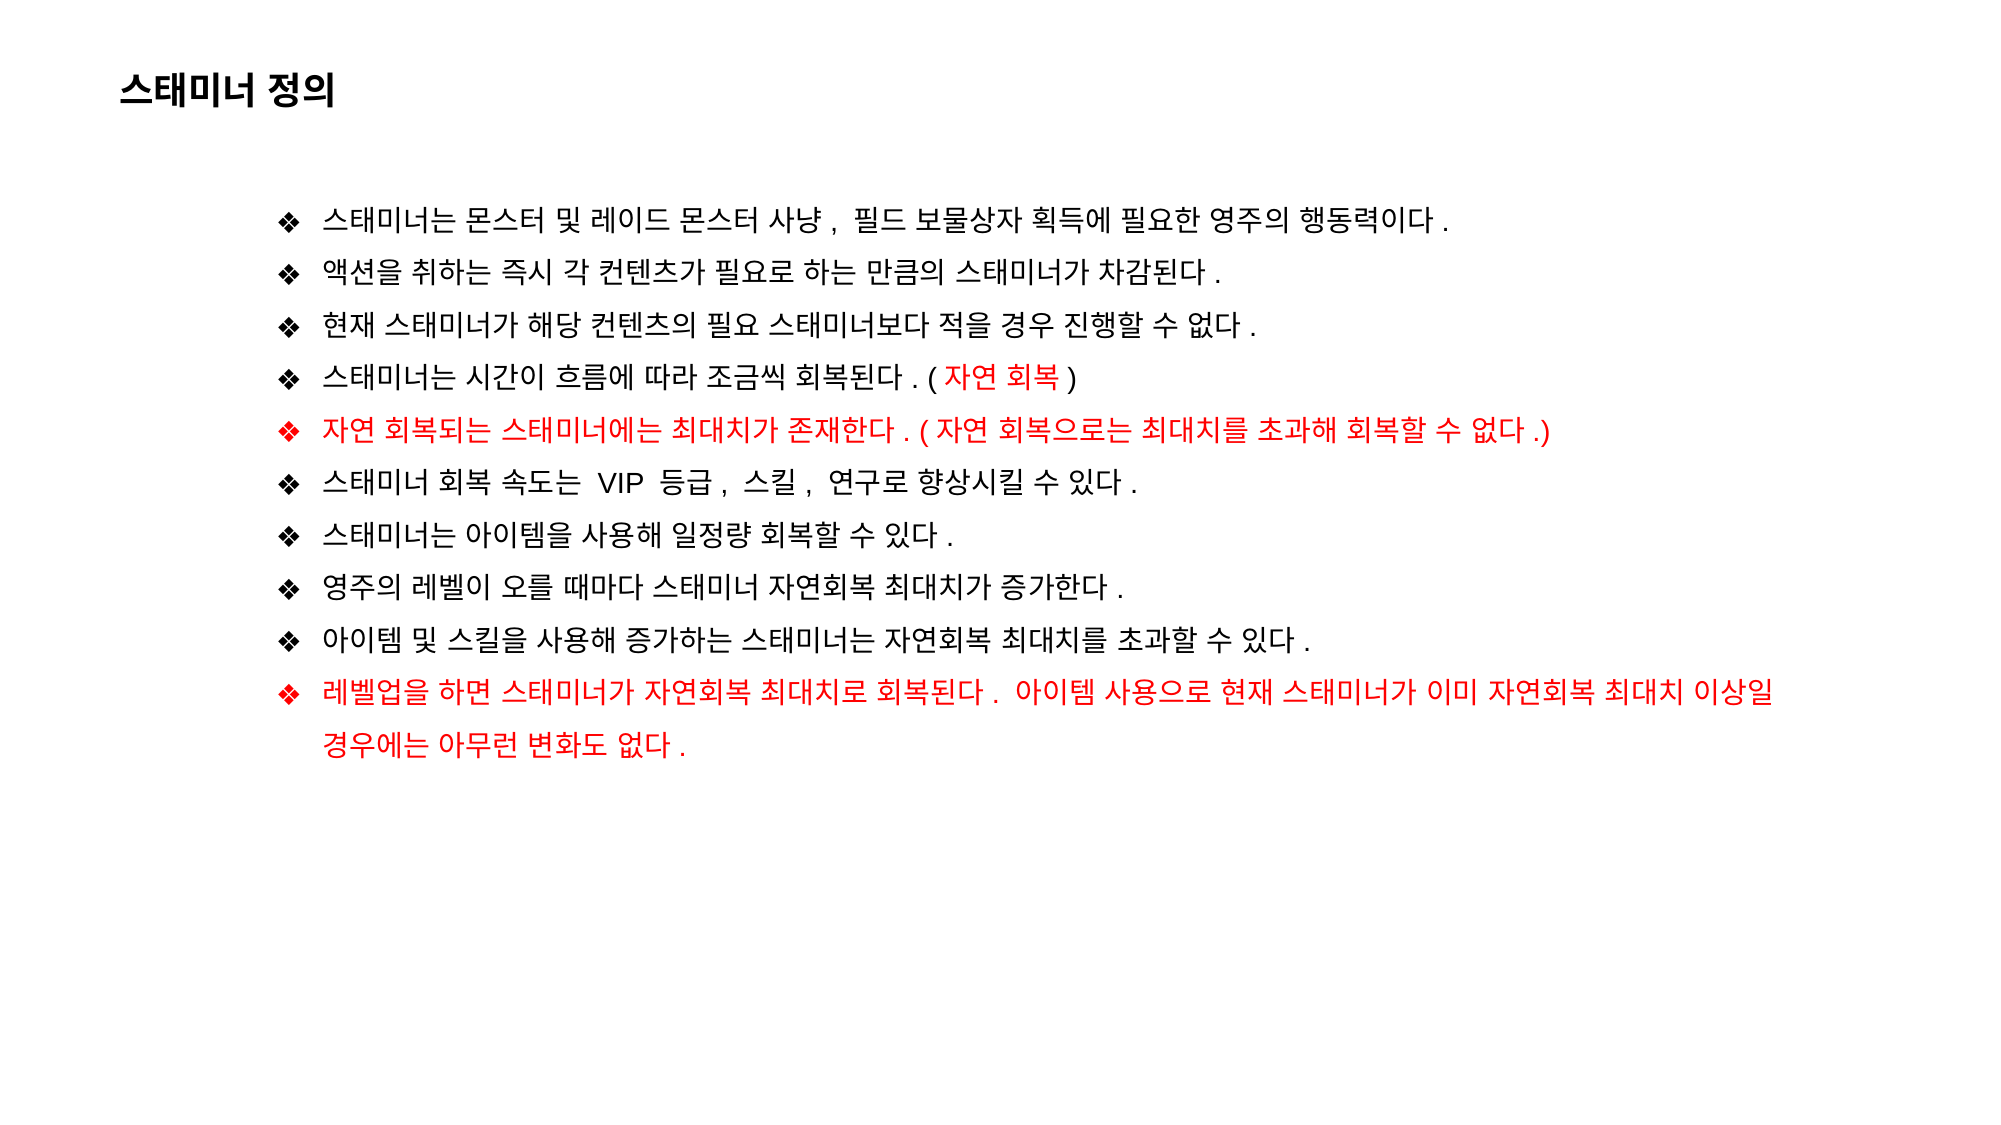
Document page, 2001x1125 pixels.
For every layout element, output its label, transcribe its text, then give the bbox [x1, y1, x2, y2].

text_box 스태미너는 몬스터 및 레이드 몬스터 사냥, 필드 보물상자 획득에 필요한 영주의 행동력이다. 액션을 취하는 즉시 각 컨텐츠가 필요로 하는 만큼의 스태미너가 차감된다. 현재 스태미너가 해당 컨텐츠의 필요 스태미너보다 적을 경우 진행할 수 없다. 스태미너는 시간이 흐름에 따라 조금씩 회복된다. (자연 회복) 자연 회복되는 스태미너에는 최대치가 존재한다. (자연 회복으로는 최대치를 초과해 회복할 수 없다.) 스태미너 회복 속도는 VIP 등급, 스킬, 연구로 향상시킬 수 있다. 스태미너는 아이템을 사용해 일정량 회복할 수 있다. 영주의 레벨이 오를 때마다 스태미너 자연회복 최대치가 증가한다. 아이템 및 스킬을 사용해 증가하는 스태미너는 자연회복 최대치를 초과할 수 있다. 레벨업을 하면 스태미너가 자연회복 최대치로 회복된다. 아이템 사용으로 현재 스태미너가 이미 자연회복 최대치 이상일 경우에는 아무런 변화도 없다. [260, 177, 1904, 776]
text_box 스태미너 정의 [104, 59, 606, 121]
